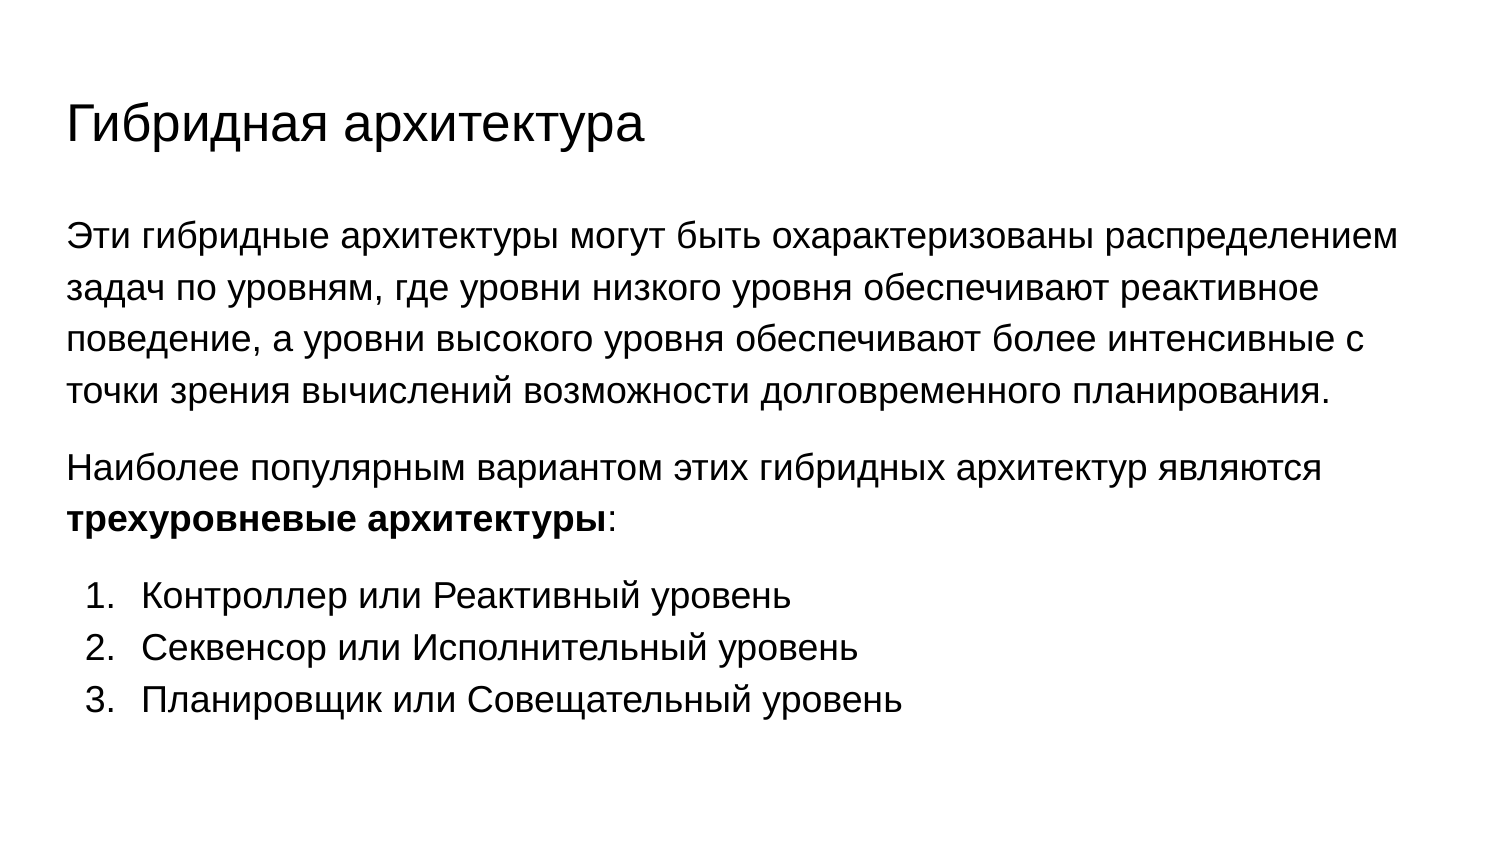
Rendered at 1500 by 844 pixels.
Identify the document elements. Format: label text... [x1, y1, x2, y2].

list Эти гибридные архитектуры могут быть охарактеризованы распределением задач по уровням, где уровни низкого уровня обеспечивают реактивное поведение, а уровни высокого уровня обеспечивают более интенсивные с точки зрения вычислений возможности долговременного планирования. Наиболее популярным вариантом этих гибридных архитектур являются трехуровневые архитектуры: Контроллер или Реактивный уровень Секвенсор или Исполнительный уровень Планировщик или Совещательный уровень [51, 189, 1449, 750]
title Гибридная архитектура [51, 72, 1449, 167]
